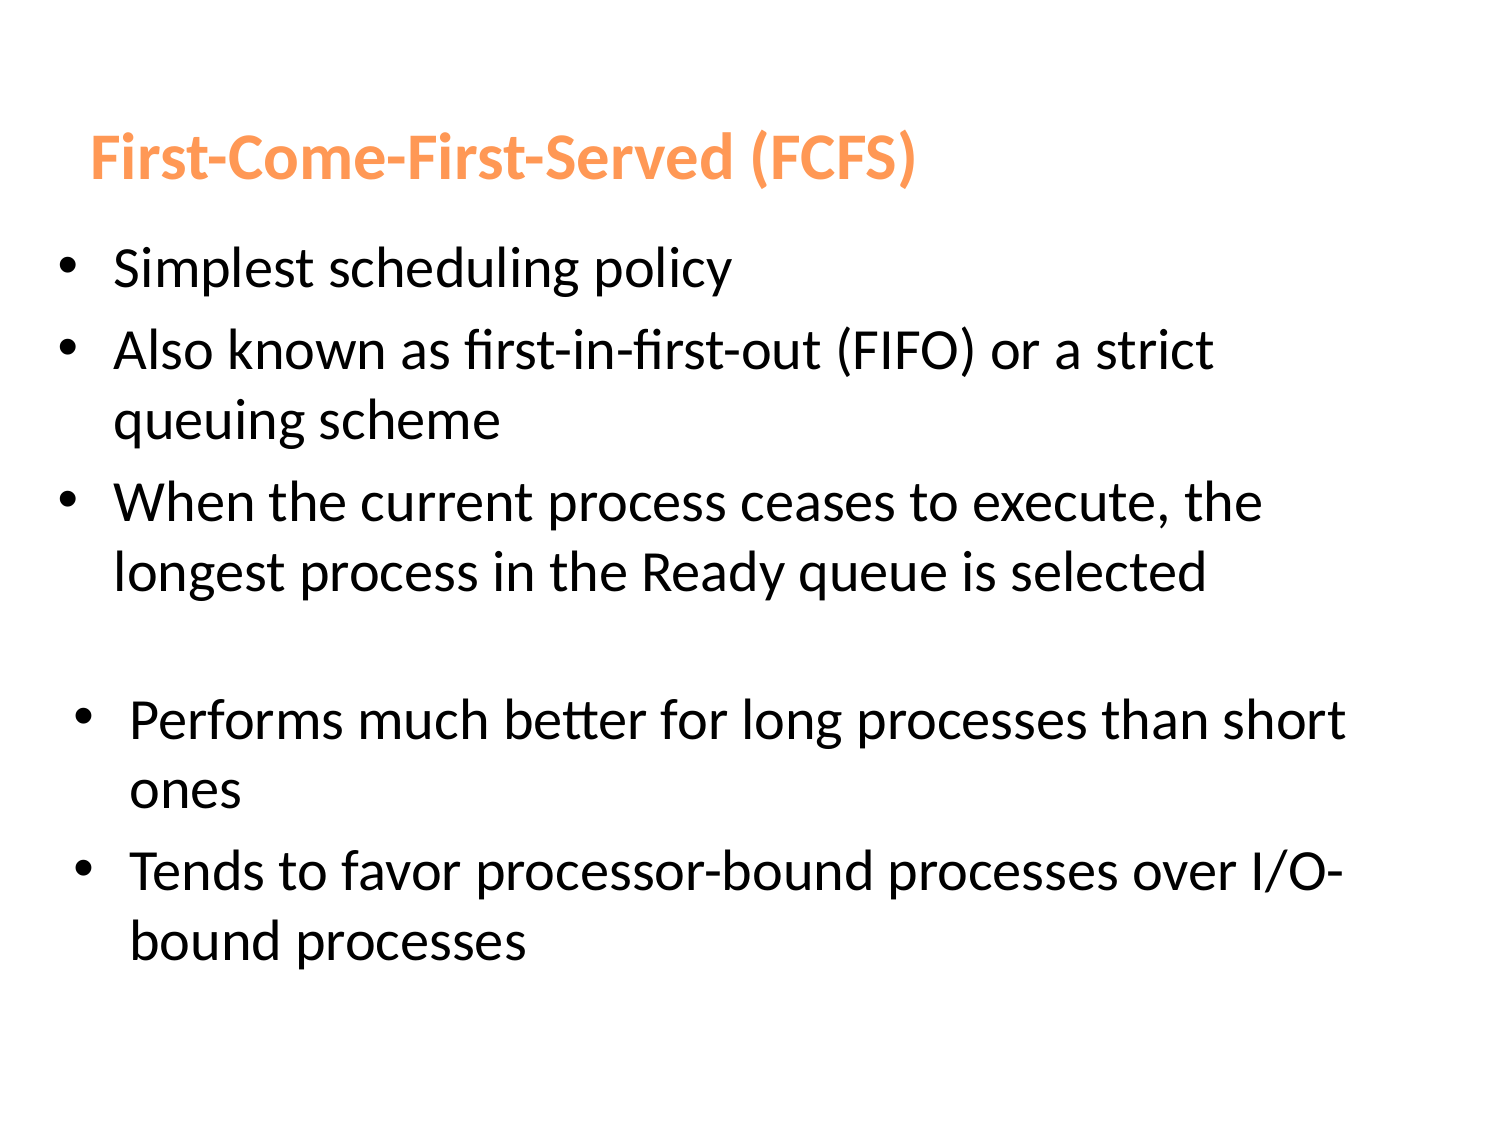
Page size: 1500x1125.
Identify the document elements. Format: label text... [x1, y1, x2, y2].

list Simplest scheduling policy Also known as first-in-first-out (FIFO) or a strict queuing scheme When the current process ceases to execute, the longest process in the Ready queue is selected [42, 222, 1417, 635]
title First-Come-First-Served (FCFS) [75, 74, 974, 222]
list Performs much better for long processes than short ones Tends to favor processor-bound processes over I/O-bound processes [58, 673, 1473, 1075]
